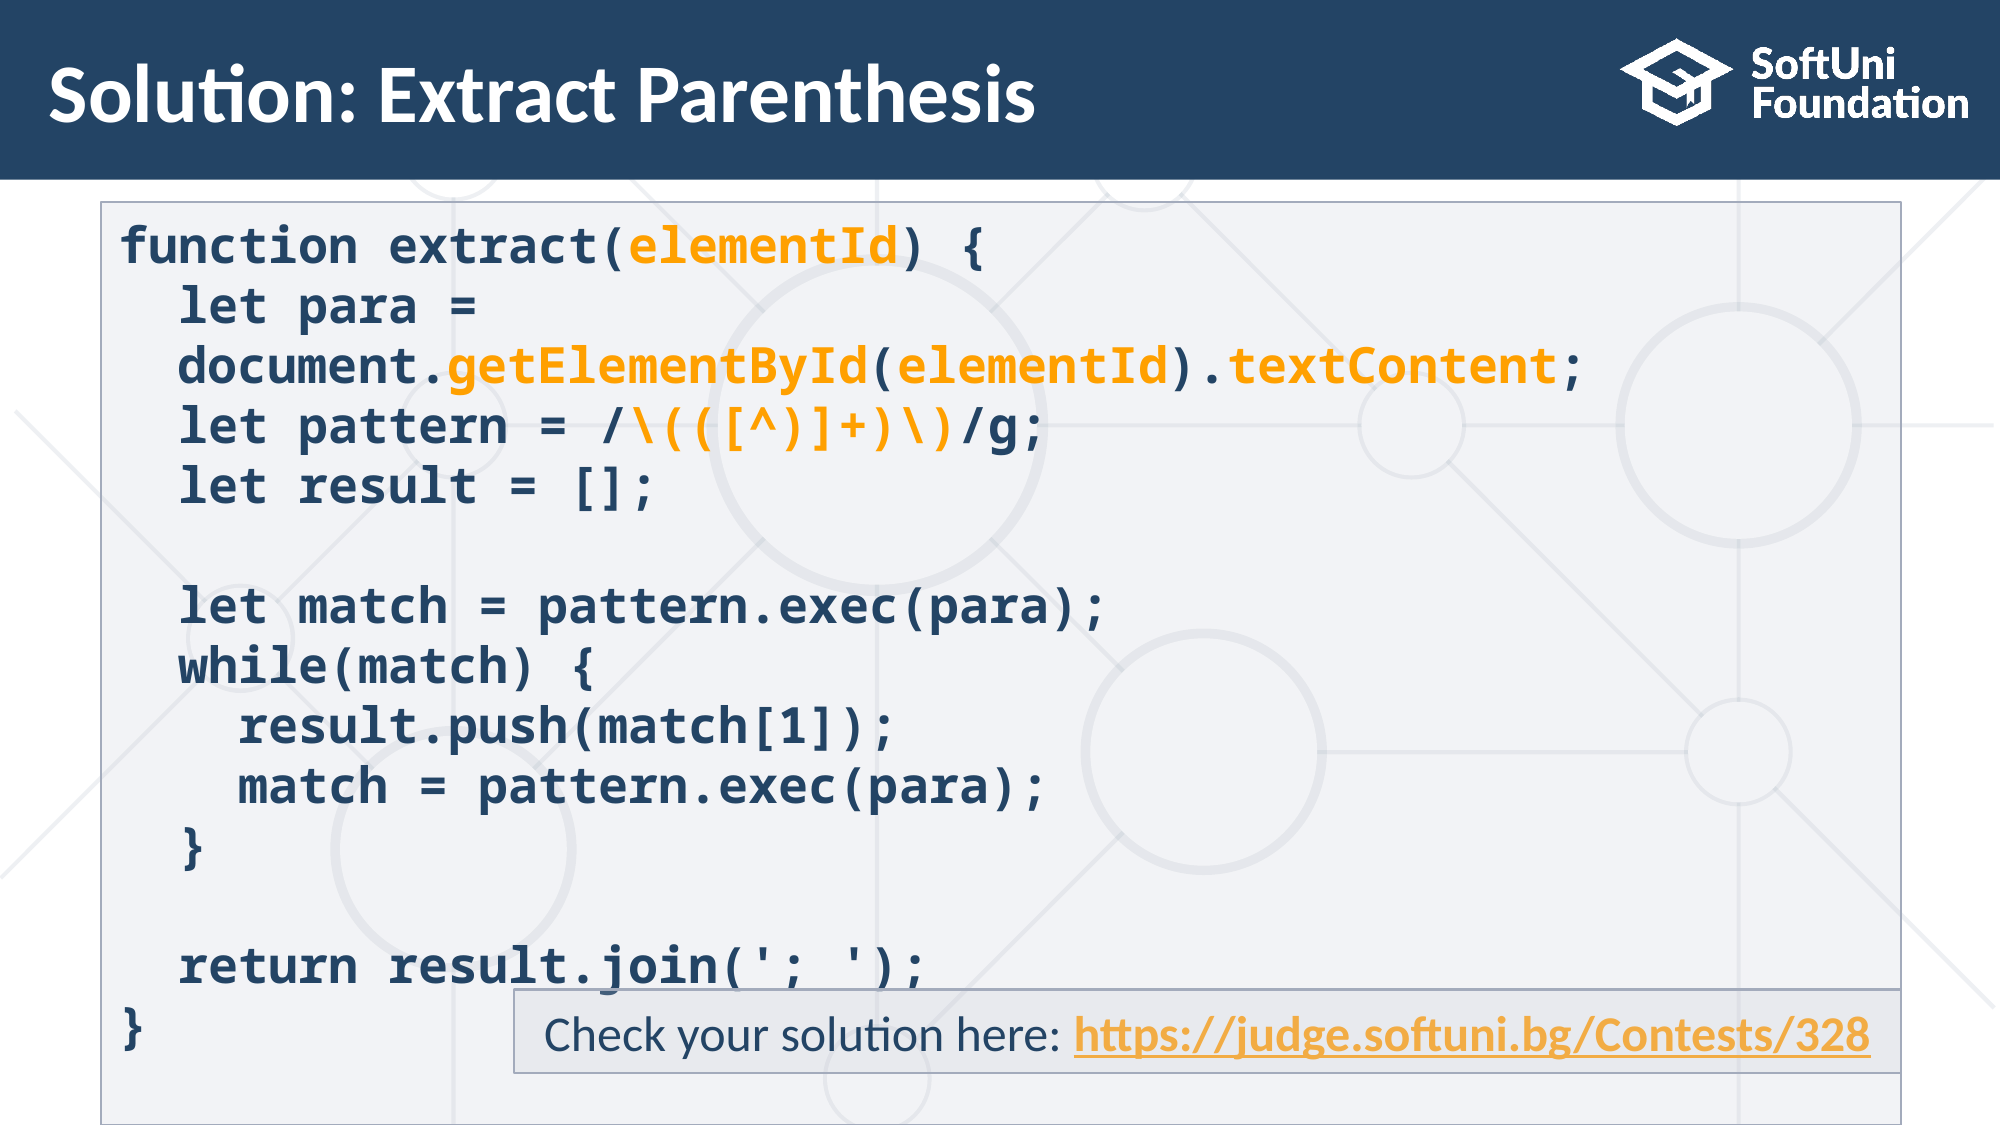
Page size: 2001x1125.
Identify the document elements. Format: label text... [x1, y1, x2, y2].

title Solution: Extract Parenthesis [31, 16, 1591, 162]
picture [1619, 38, 1968, 126]
text_box Check your solution here: https://judge.softuni.bg/Contests/328 [513, 989, 1902, 1074]
text_box function extract(elementId) { let para = document.getElementById(elementId).textContent; let pattern = /\(([^)]+)\)/g; let result = []; let match = pattern.exec(para); while(match) { result.push(match[1]); match = pattern.exec(para); } return result.join('; '); } [101, 201, 1902, 1125]
